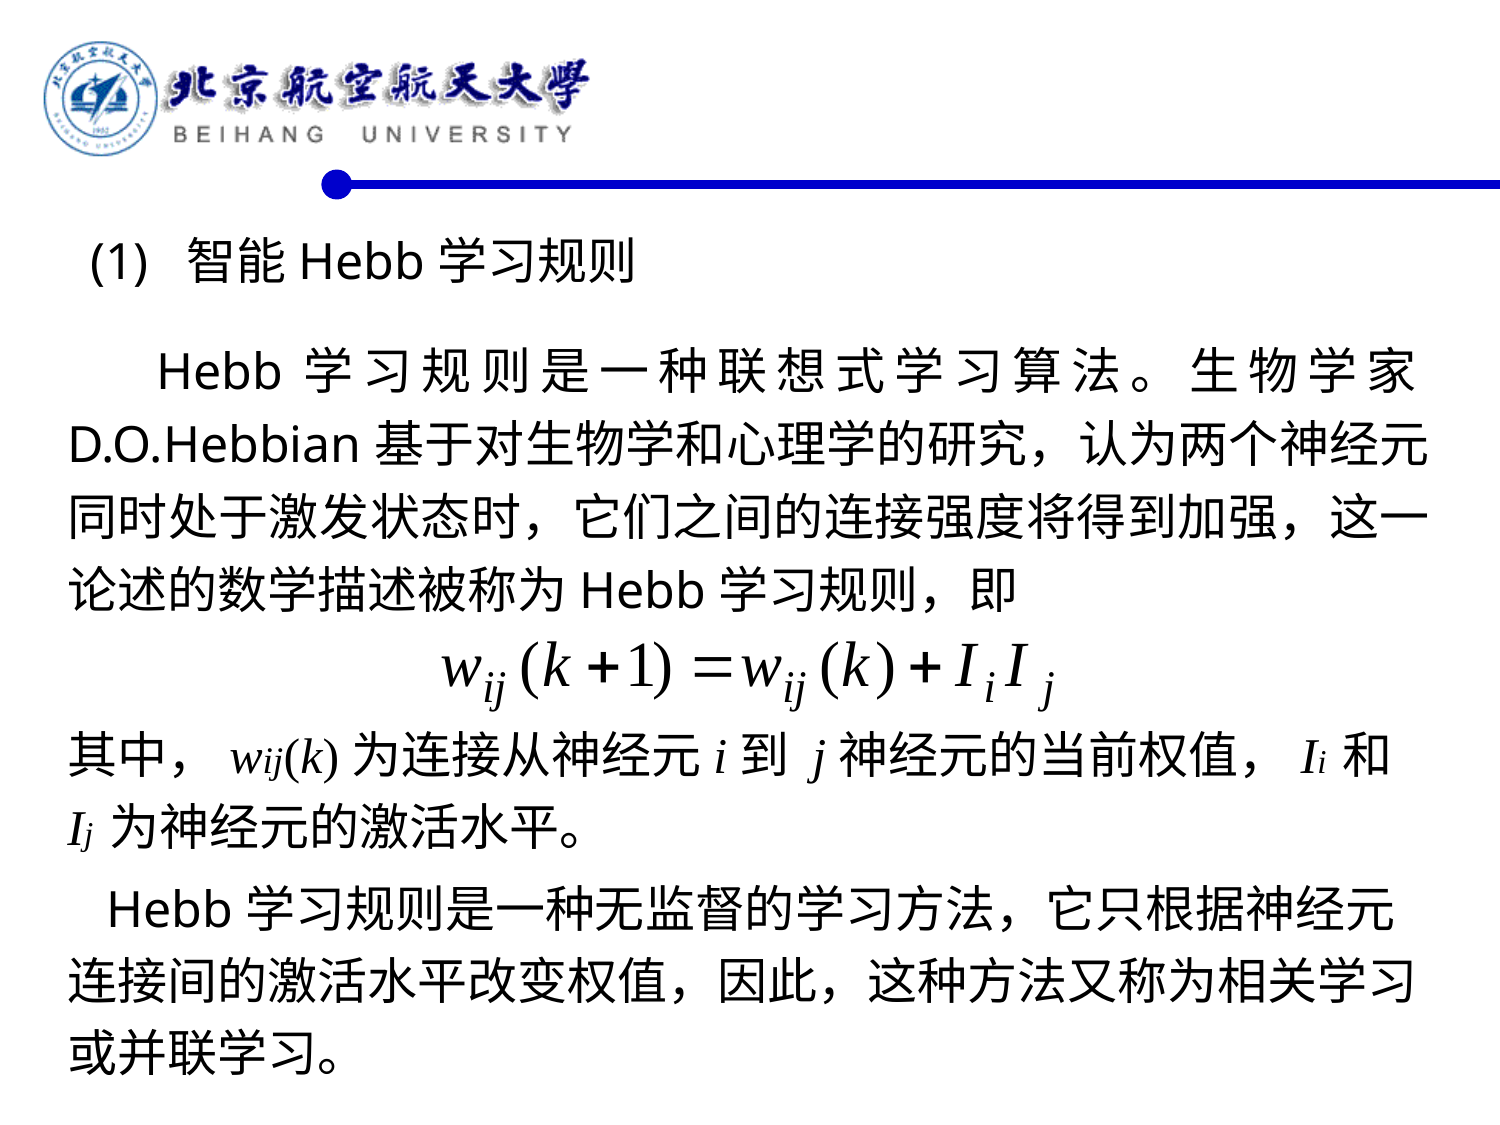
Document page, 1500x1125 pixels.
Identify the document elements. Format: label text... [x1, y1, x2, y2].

picture [41, 37, 610, 161]
text_box (1) 智能Hebb学习规则 [74, 166, 1425, 319]
text_box Hebb学习规则是一种联想式学习算法。生物学家D.O.Hebbian基于对生物学和心理学的研究，认为两个神经元同时处于激发状态时，它们之间的连接强度将得到加强，这一论述的数学描述被称为Hebb学习规则，即 其中，wij(k)为连接从神经元i到 j神经元的当前权值，Ii 和Ij 为神经元的激活水平。 Hebb学习规则是一种无监督的学习方法，它只根据神经元连接间的激活水平改变权值，因此，这种方法又称为相关学习或并联学习。 [52, 319, 1445, 1112]
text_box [427, 621, 1070, 732]
